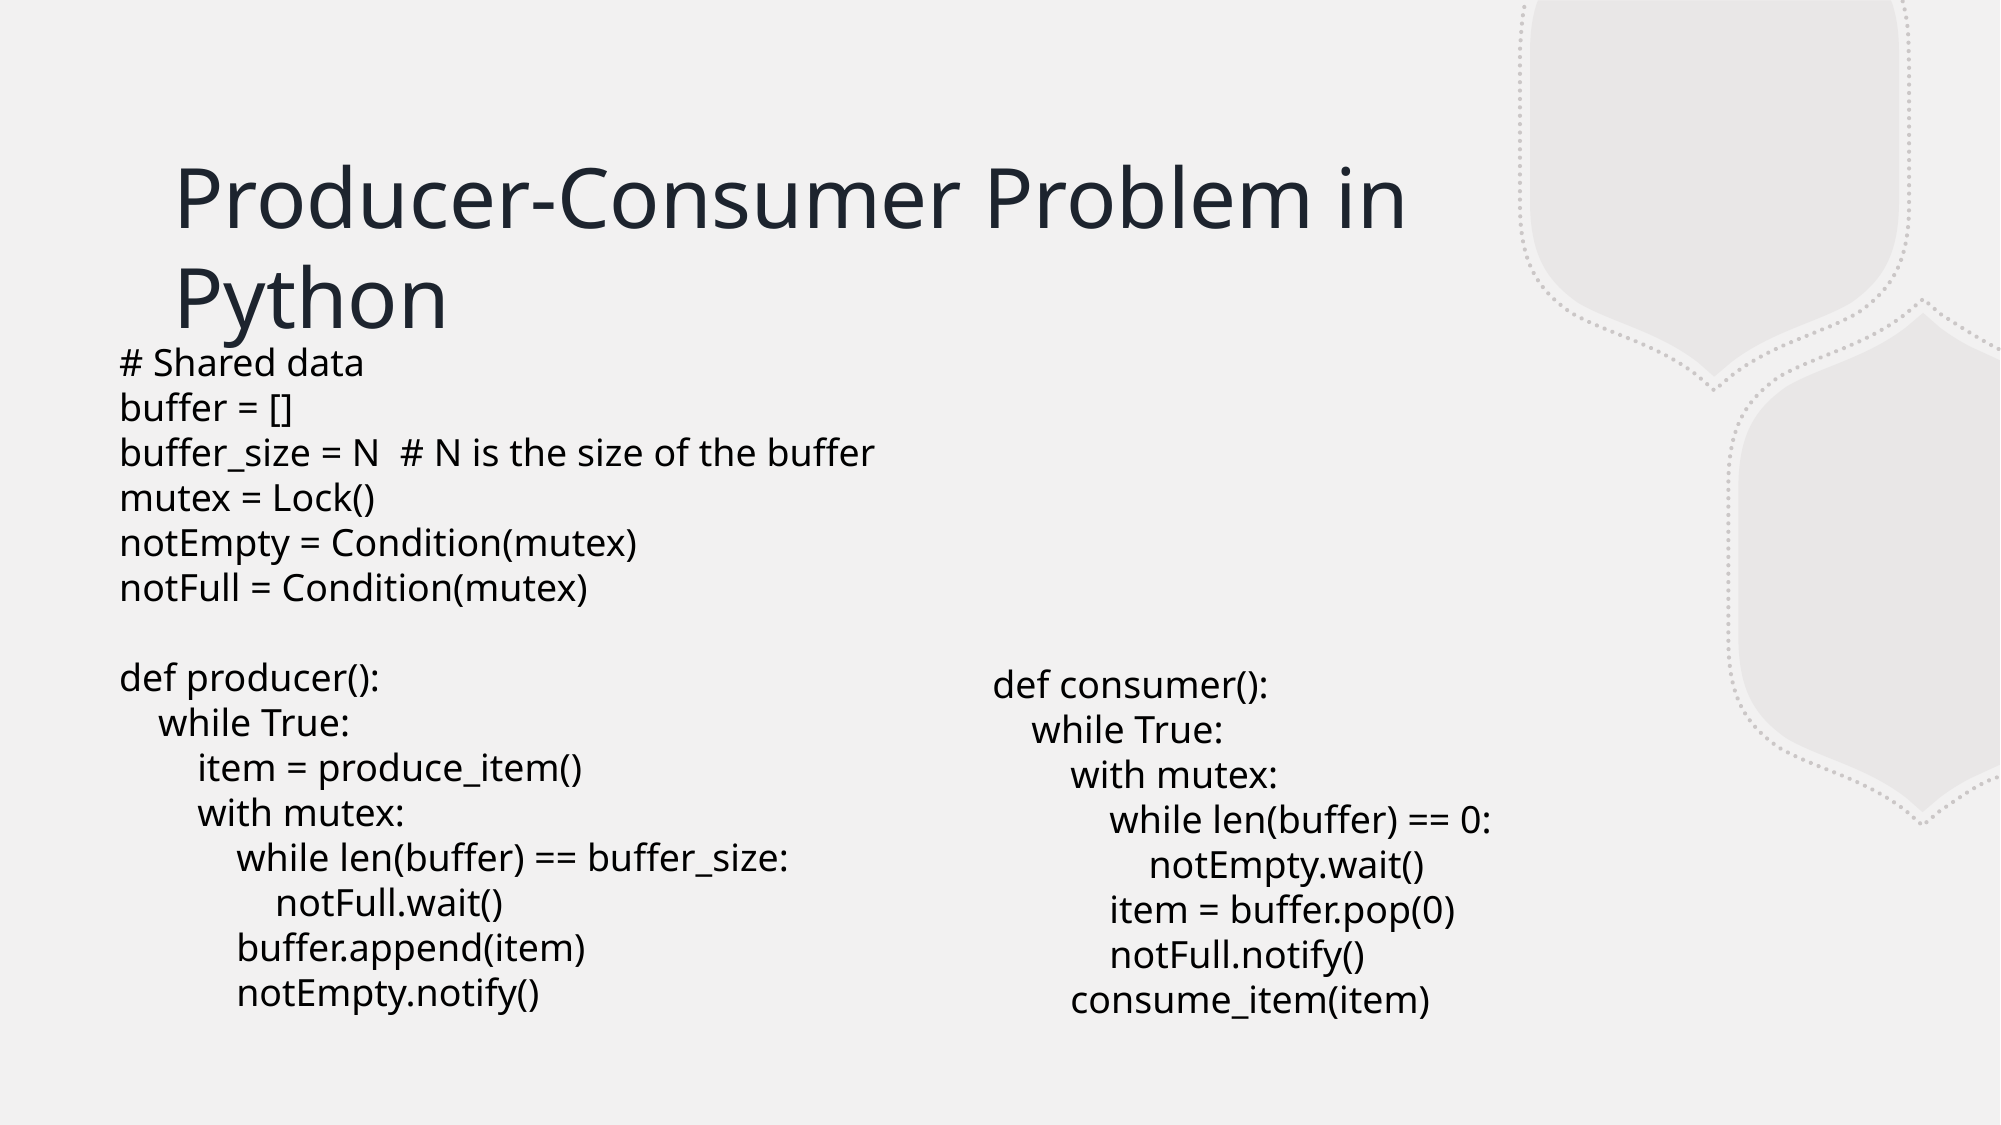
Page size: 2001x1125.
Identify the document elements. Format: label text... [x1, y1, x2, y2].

text_box def consumer(): while True: with mutex: while len(buffer) == 0: notEmpty.wait() item = buffer.pop(0) notFull.notify() consume_item(item) [977, 654, 1507, 1029]
text_box # Shared data buffer = [] buffer_size = N # N is the size of the buffer mutex = Lock() notEmpty = Condition(mutex) notFull = Condition(mutex) def producer(): while True: item = produce_item() with mutex: while len(buffer) == buffer_size: notFull.wait() buffer.append(item) notEmpty.notify() [104, 331, 892, 1022]
title Producer-Consumer Problem in Python [158, 157, 1648, 332]
